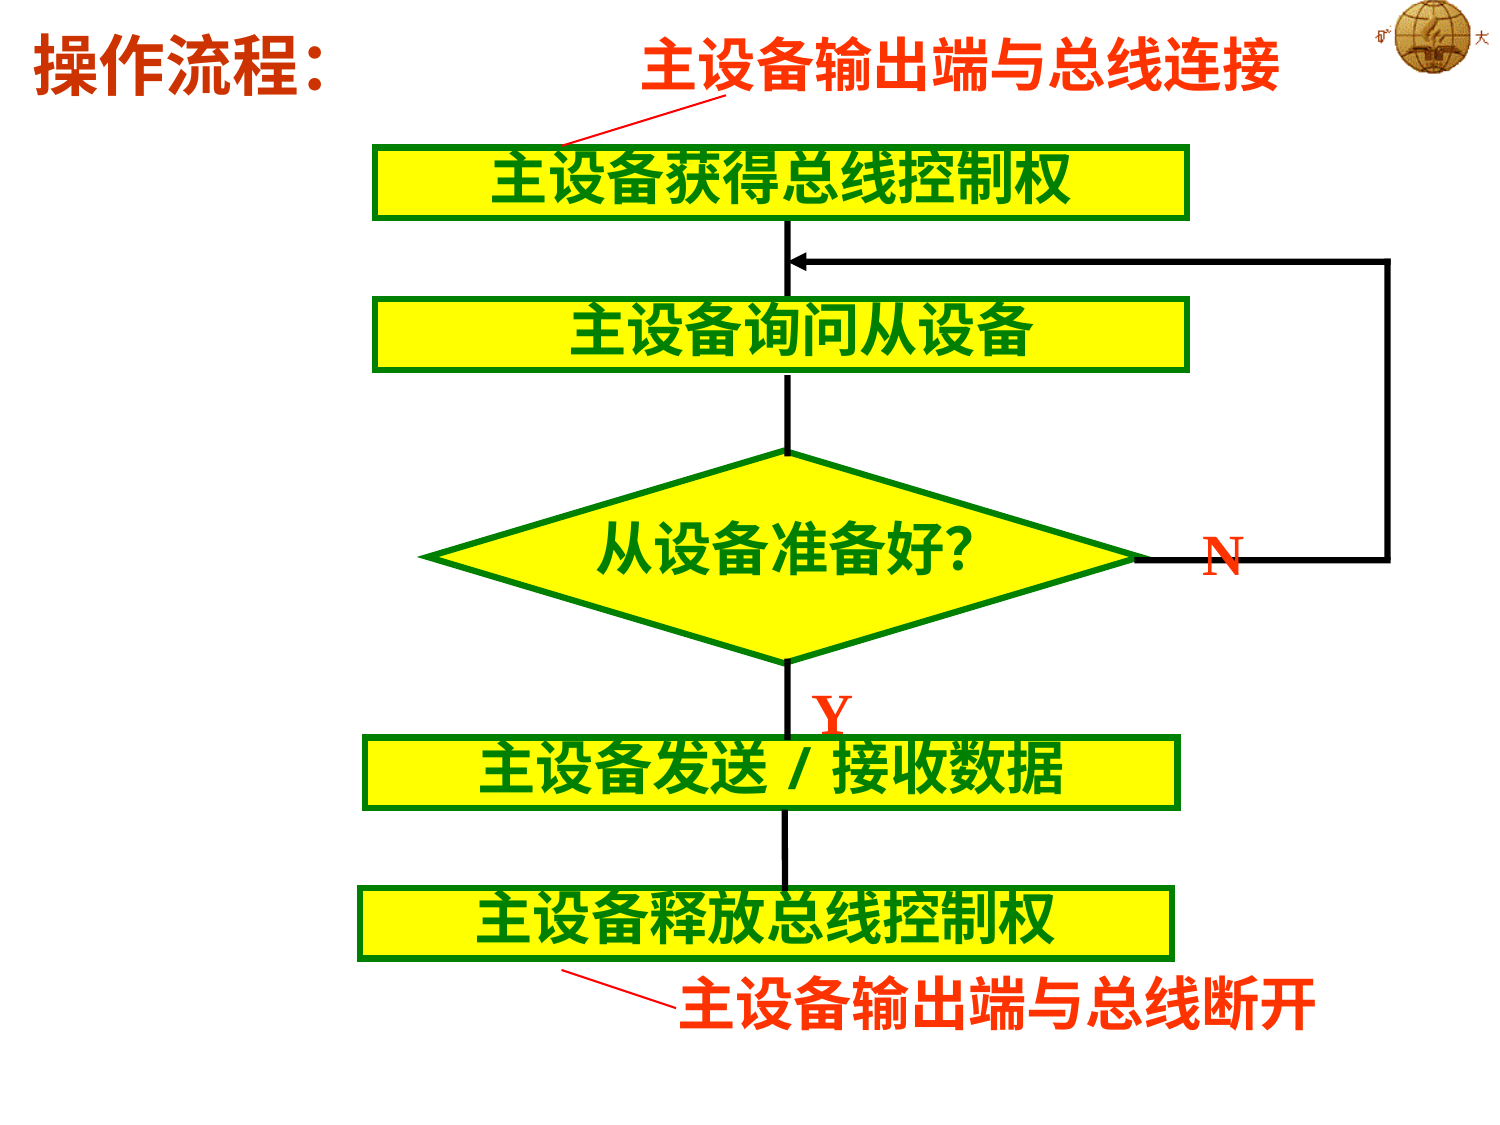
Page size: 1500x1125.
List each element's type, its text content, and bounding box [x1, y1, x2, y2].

text_box 主设备输出端与总线连接 [624, 20, 1338, 106]
text_box Y [797, 668, 923, 754]
text_box 主设备发送/接收数据 [365, 737, 1178, 809]
text_box 主设备释放总线控制权 [359, 887, 1173, 959]
text_box 主设备获得总线控制权 [374, 147, 1188, 219]
text_box 操作流程： [17, 16, 381, 112]
text_box N [1187, 510, 1313, 595]
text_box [427, 450, 1141, 664]
text_box 主设备询问从设备 [374, 299, 1188, 370]
picture [1373, 0, 1494, 75]
text_box [787, 255, 1388, 268]
text_box 主设备输出端与总线断开 [662, 960, 1375, 1045]
